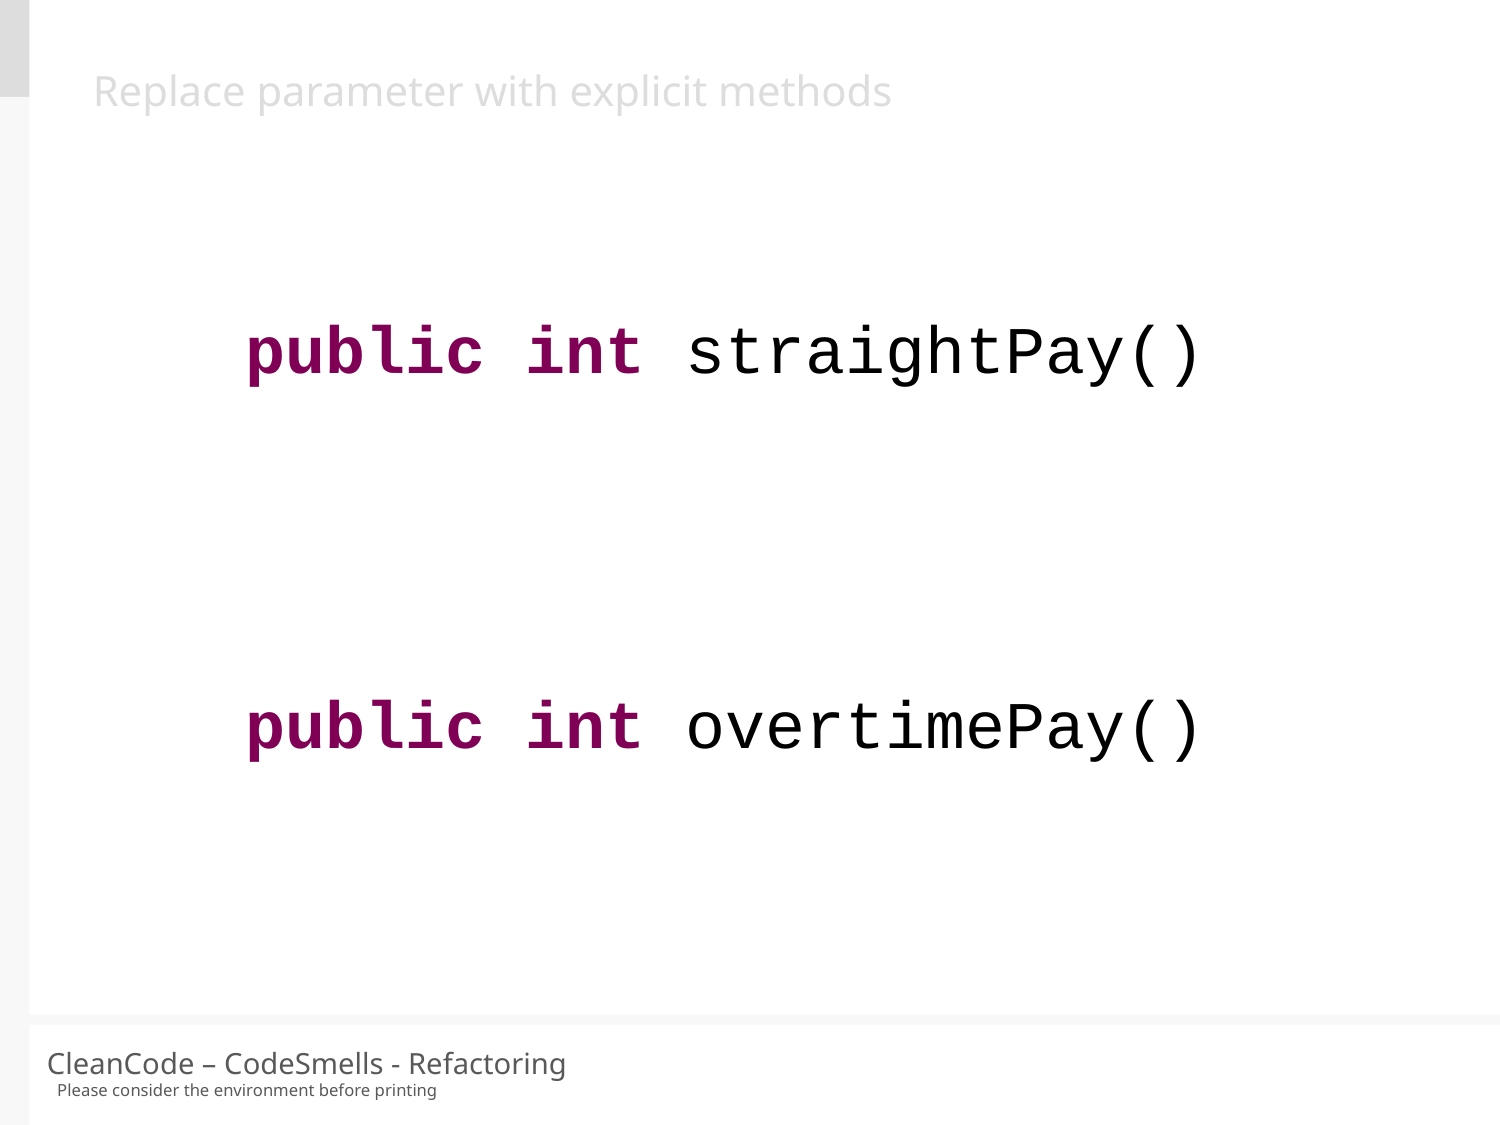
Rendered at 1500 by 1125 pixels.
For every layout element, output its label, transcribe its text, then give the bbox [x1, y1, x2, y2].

text_box public int overtimePay() [231, 674, 1221, 770]
text_box Replace parameter with explicit methods [78, 57, 1465, 106]
text_box public int straightPay() [231, 299, 1221, 395]
